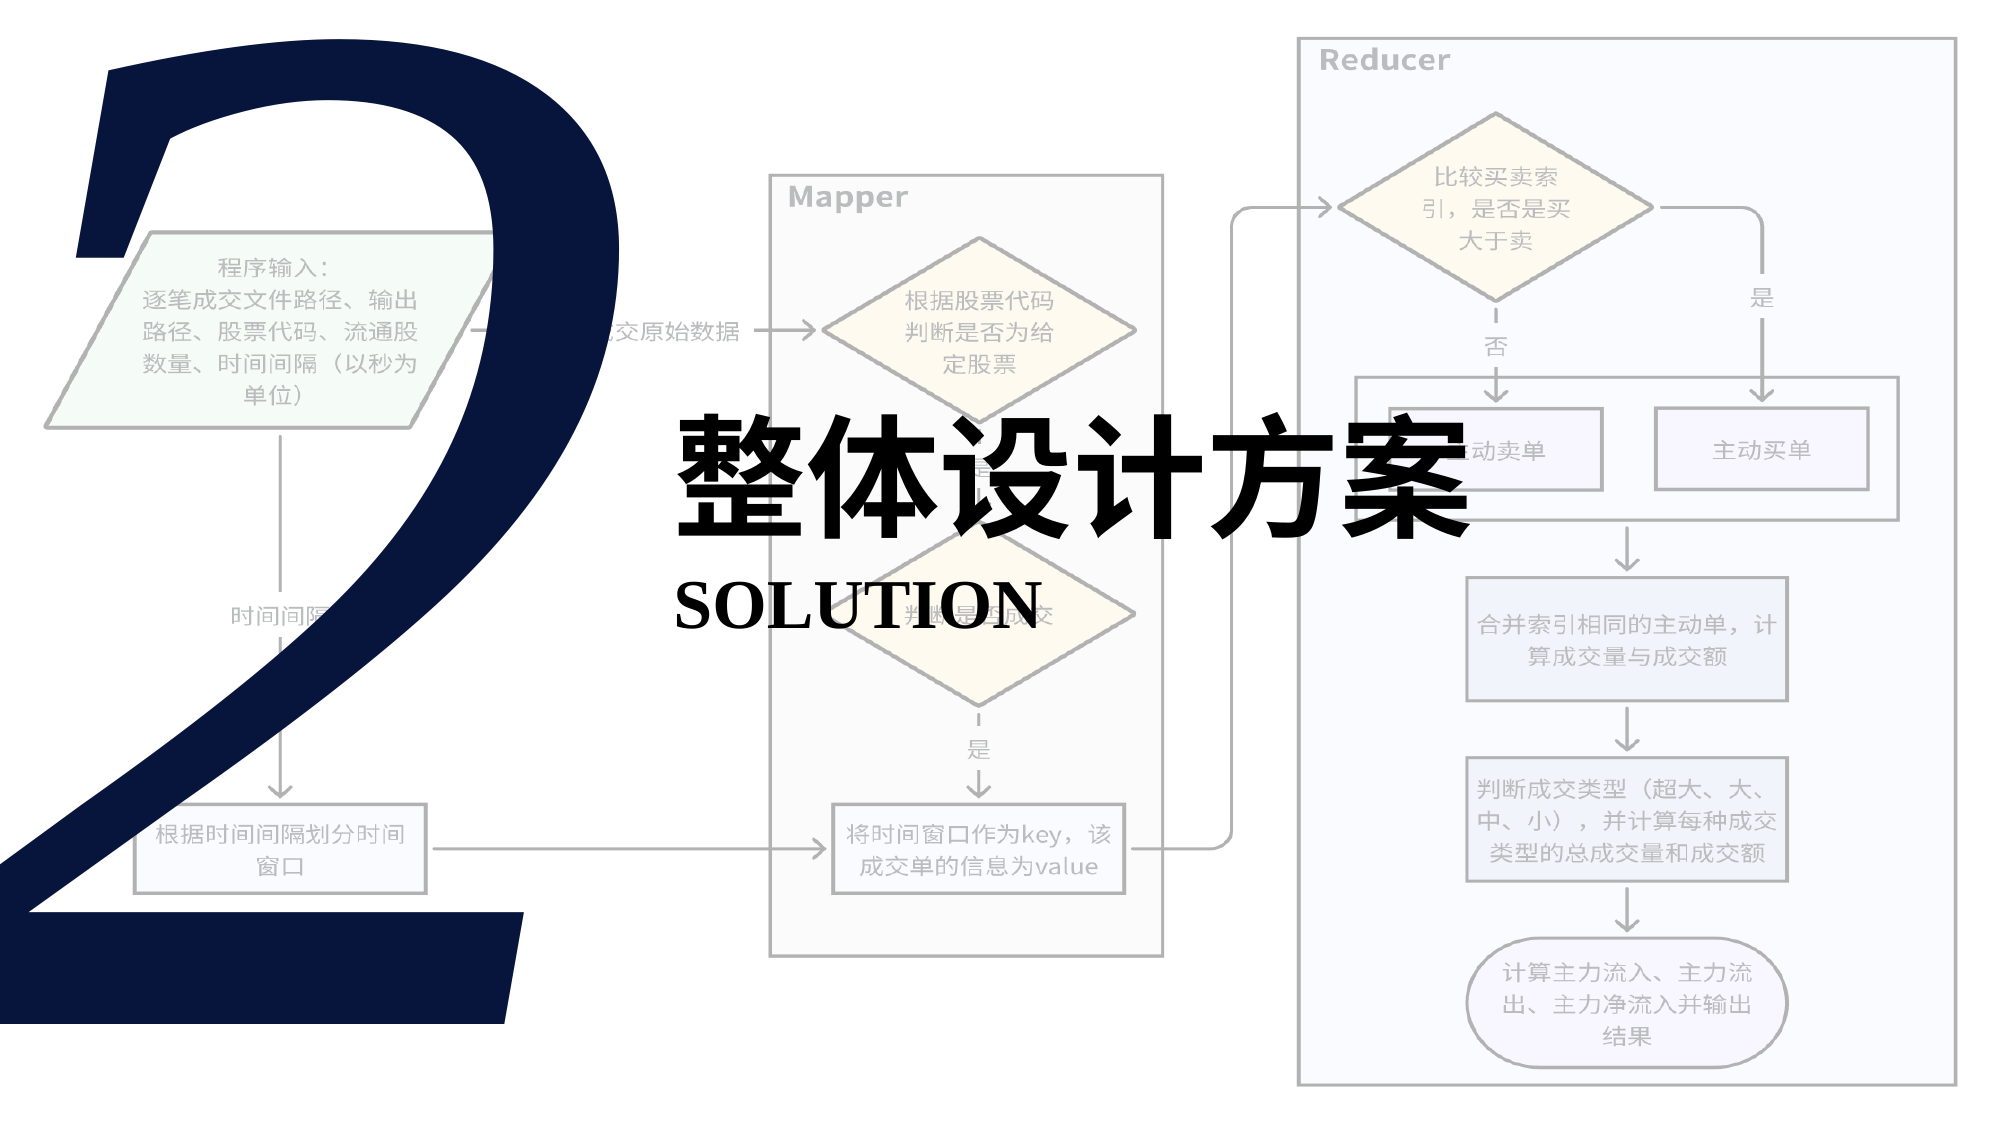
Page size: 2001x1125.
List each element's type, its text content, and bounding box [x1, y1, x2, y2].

list 整体设计方案 SOLUTION [658, 404, 1782, 651]
title 2 [0, 0, 569, 1125]
